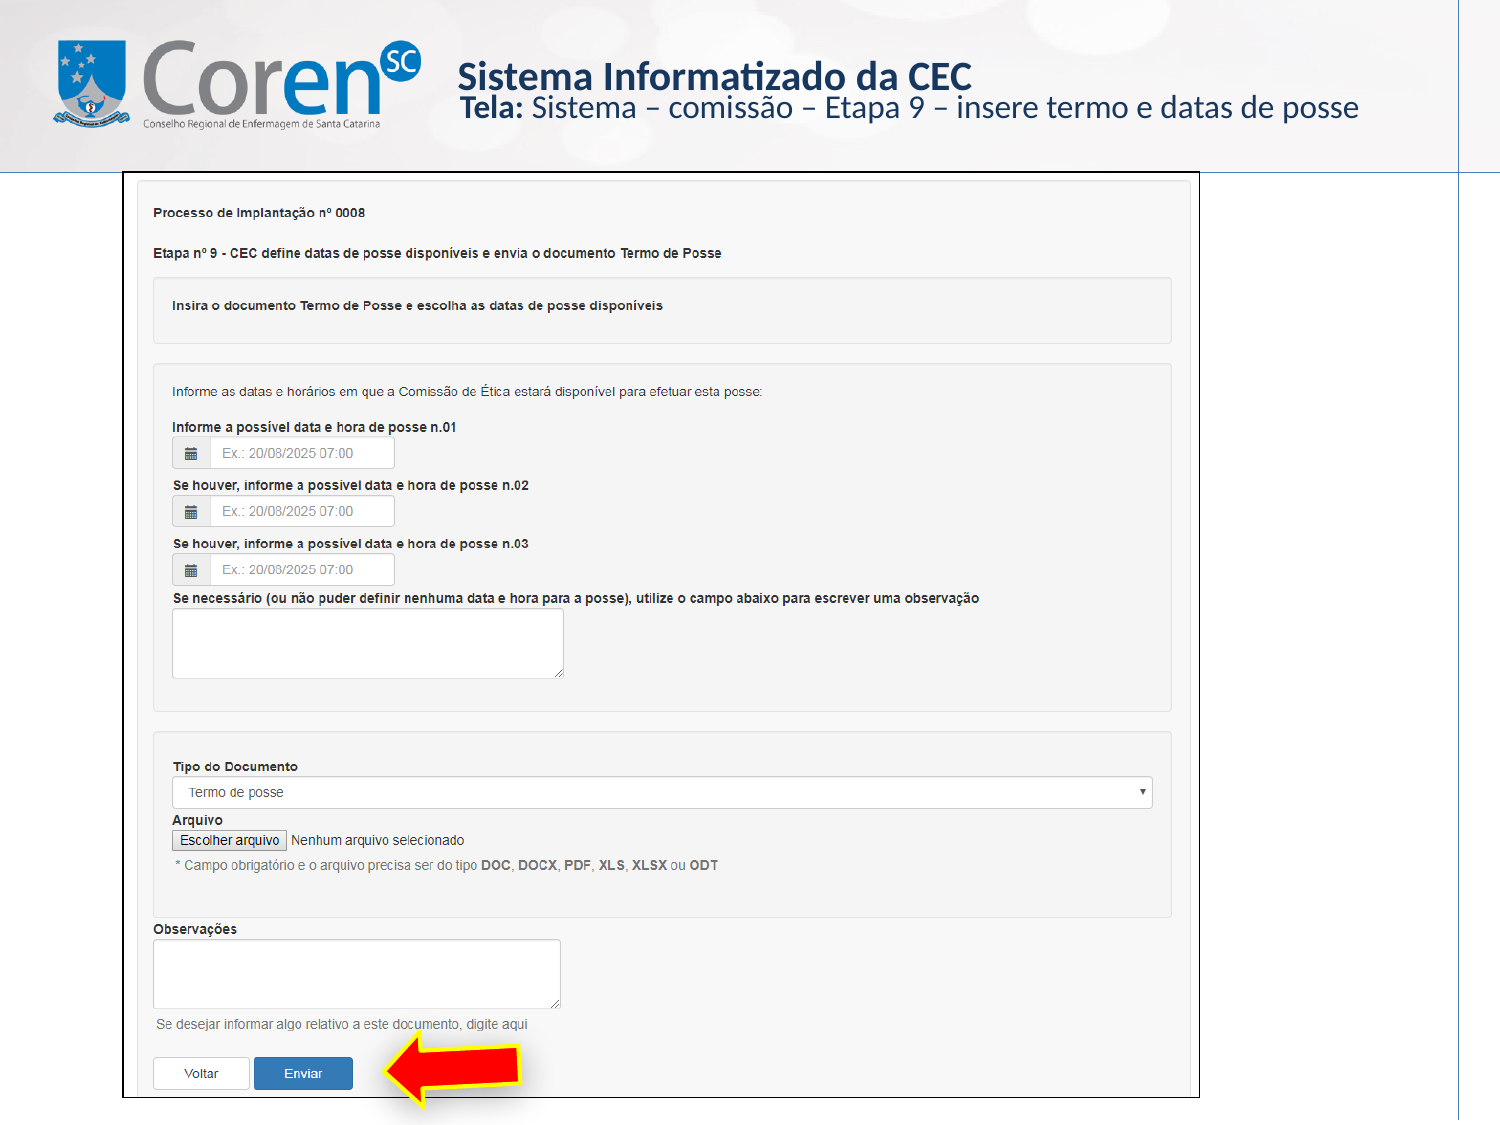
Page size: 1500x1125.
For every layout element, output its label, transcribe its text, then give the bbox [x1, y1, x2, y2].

text_box Tela: Sistema – comissão – Etapa 9 – insere termo e datas de posse [445, 78, 1376, 133]
picture [1459, 0, 1500, 172]
text_box Sistema Informatizado da CEC [433, 41, 988, 106]
picture [0, 0, 1458, 1097]
text_box [417, 1105, 426, 1110]
